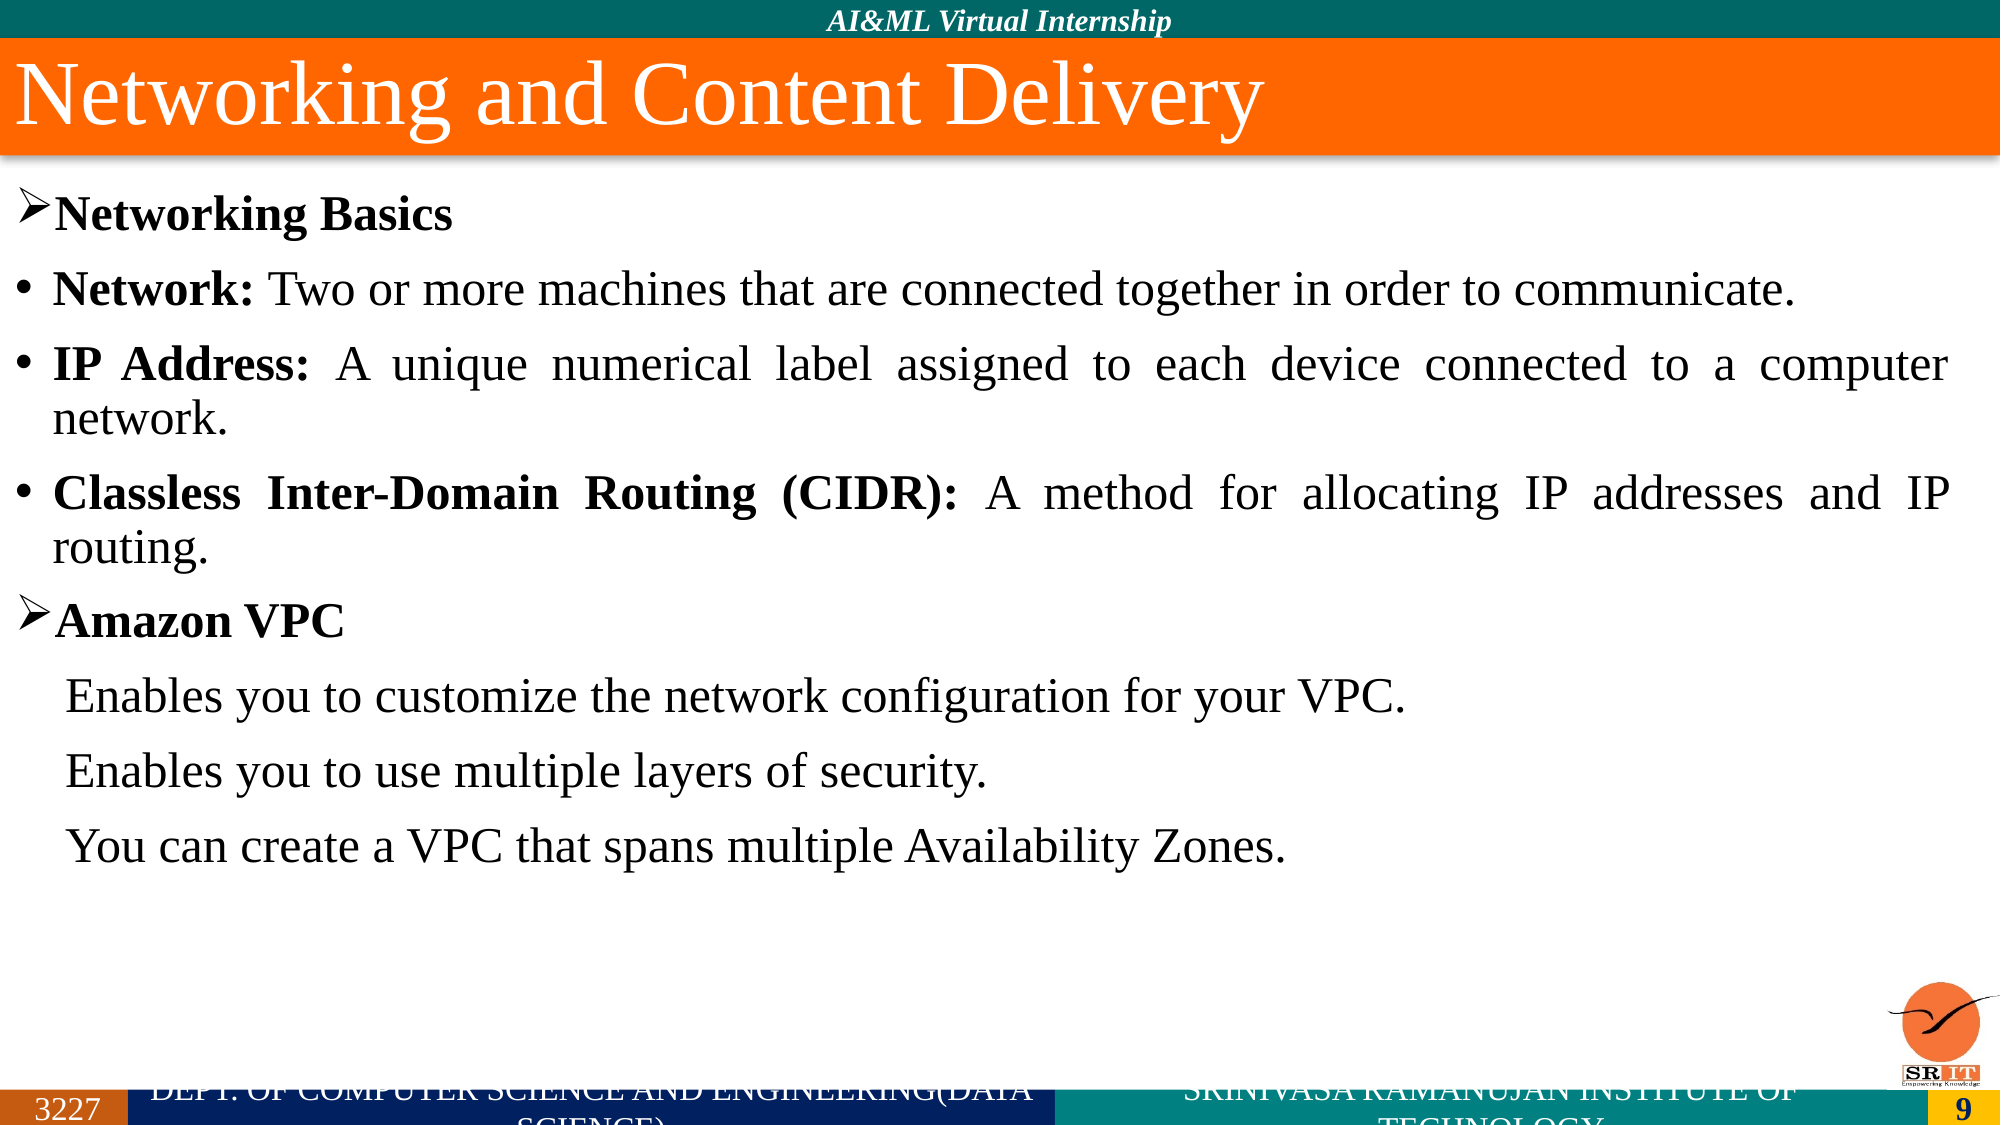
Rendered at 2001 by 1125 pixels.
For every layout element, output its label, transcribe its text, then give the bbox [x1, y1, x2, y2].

list Networking Basics Network: Two or more machines that are connected together in order to communicate. IP Address: A unique numerical label assigned to each device connected to a computer network. Classless Inter-Domain Routing (CIDR): A method for allocating IP addresses and IP routing. Amazon VPC Enables you to customize the network configuration for your VPC. Enables you to use multiple layers of security. You can create a VPC that spans multiple Availability Zones. [0, 179, 1965, 1065]
title Networking and Content Delivery [0, 38, 2000, 156]
picture [1887, 977, 2000, 1090]
